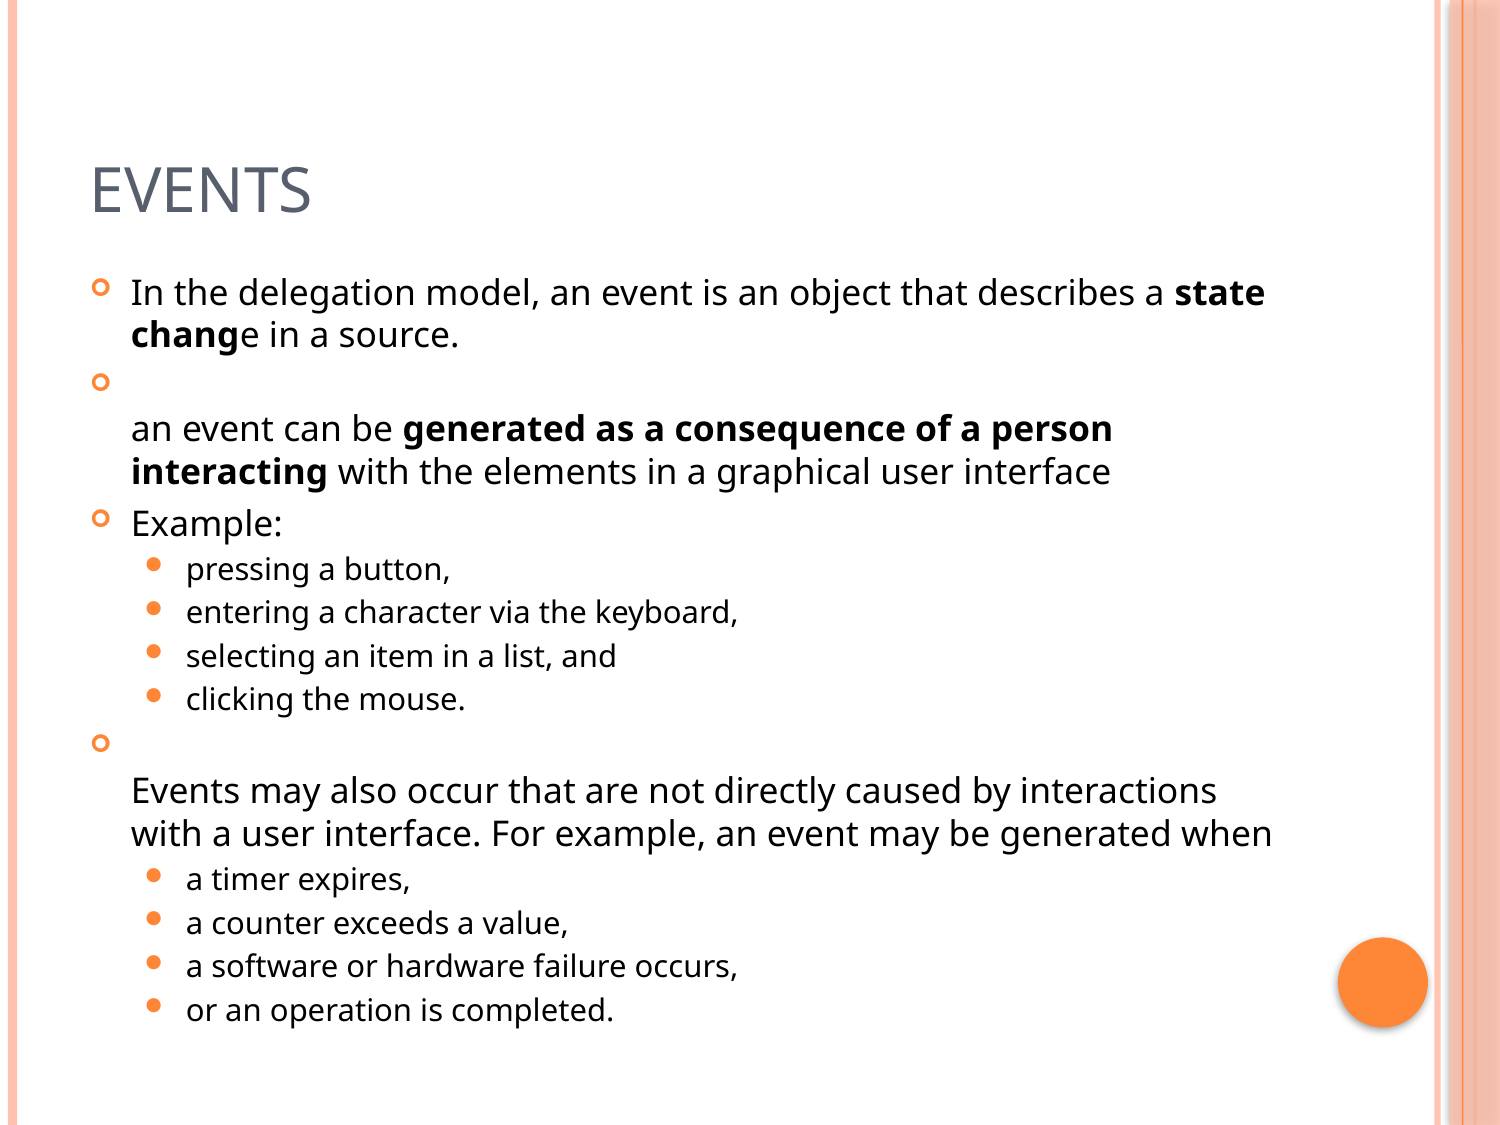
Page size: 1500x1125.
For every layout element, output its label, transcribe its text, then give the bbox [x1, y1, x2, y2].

title Events [75, 45, 1300, 233]
list In the delegation model, an event is an object that describes a state change in a source. an event can be generated as a consequence of a person interacting with the elements in a graphical user interface Example: pressing a button, entering a character via the keyboard, selecting an item in a list, and clicking the mouse. Events may also occur that are not directly caused by interactions with a user interface. For example, an event may be generated when a timer expires, a counter exceeds a value, a software or hardware failure occurs, or an operation is completed. [75, 262, 1300, 1062]
